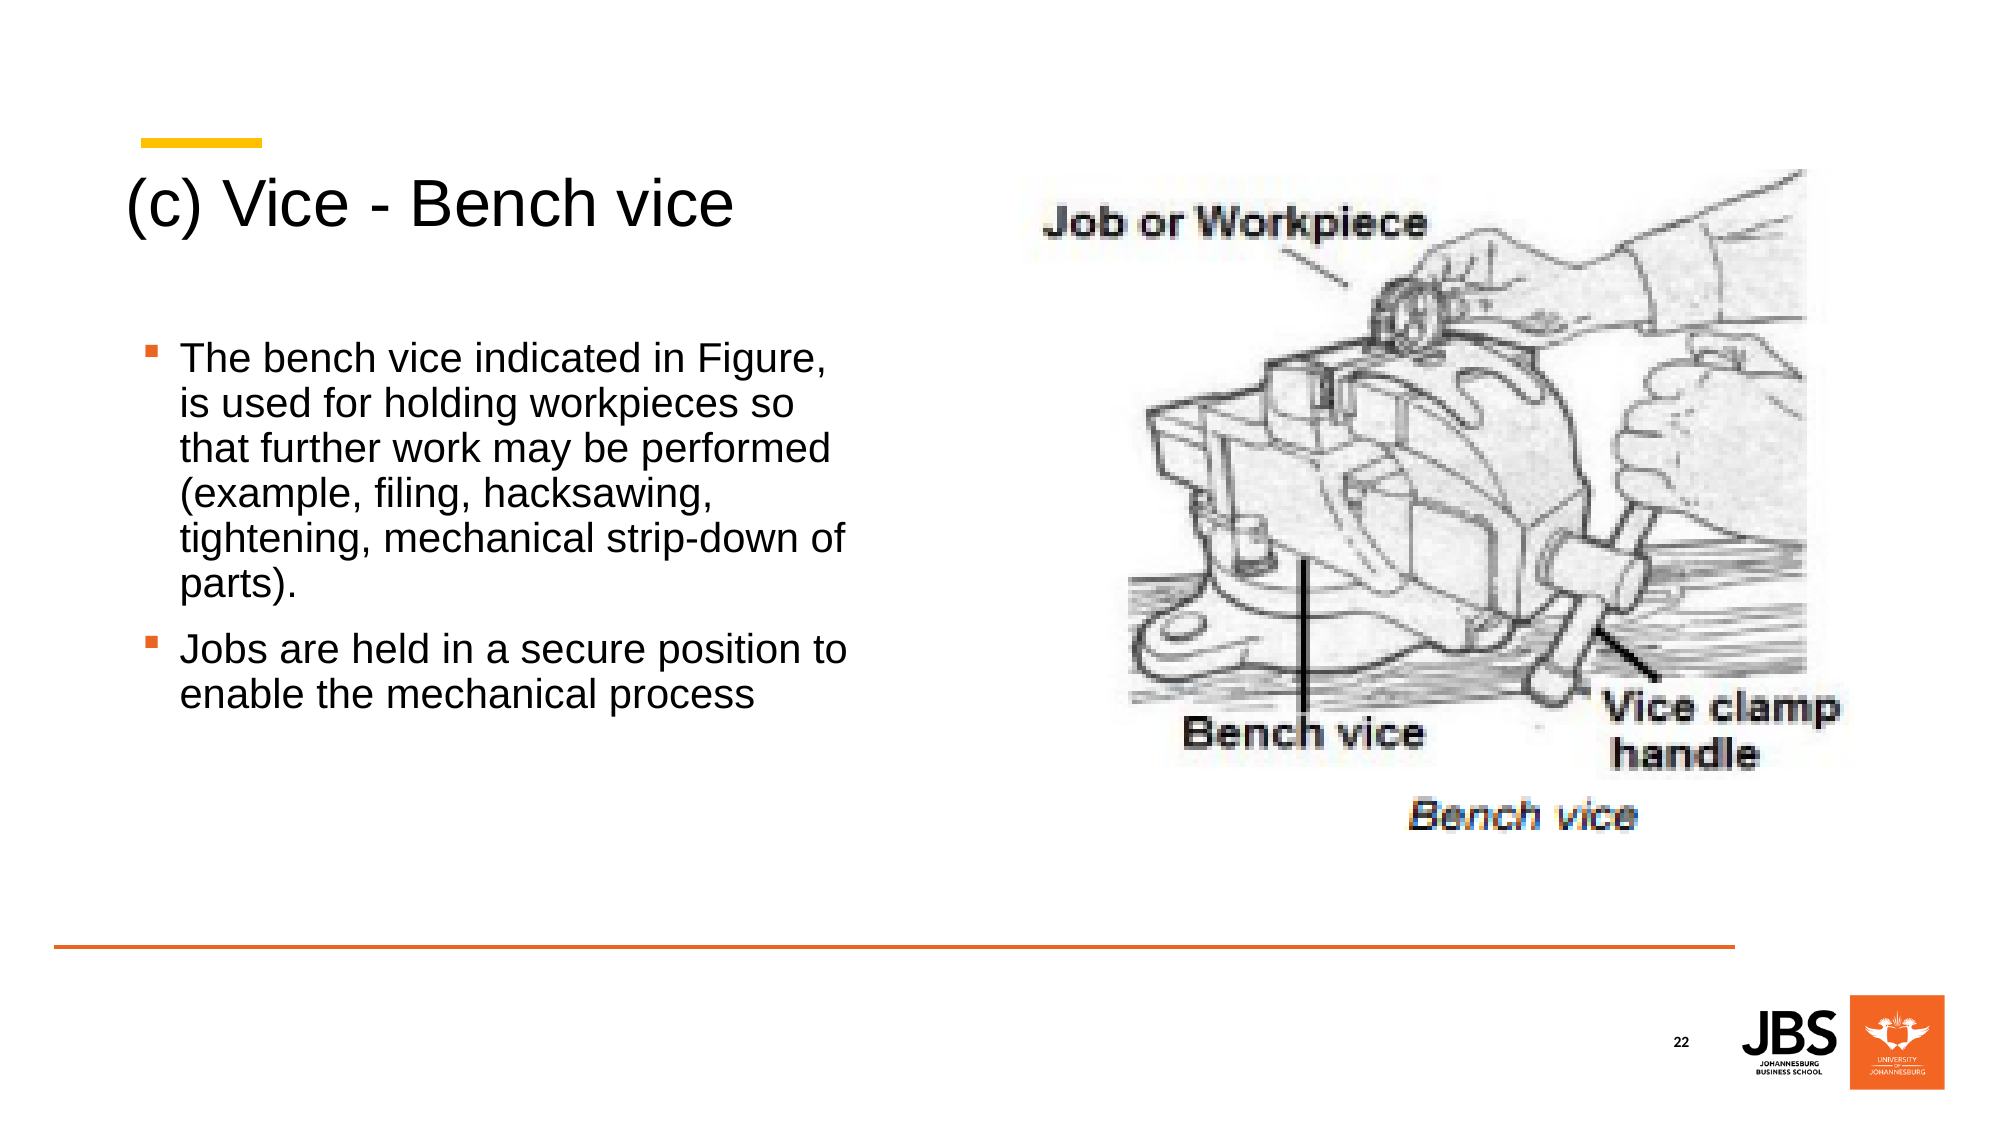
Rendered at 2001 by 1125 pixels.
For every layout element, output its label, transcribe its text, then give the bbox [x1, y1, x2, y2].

picture [1728, 981, 1958, 1103]
list The bench vice indicated in Figure, is used for holding workpieces so that further work may be performed (example, filing, hacksawing, tightening, mechanical strip-down of parts). Jobs are held in a secure position to enable the mechanical process [127, 328, 873, 920]
picture [997, 169, 1873, 877]
title (c) Vice - Bench vice [110, 161, 857, 392]
